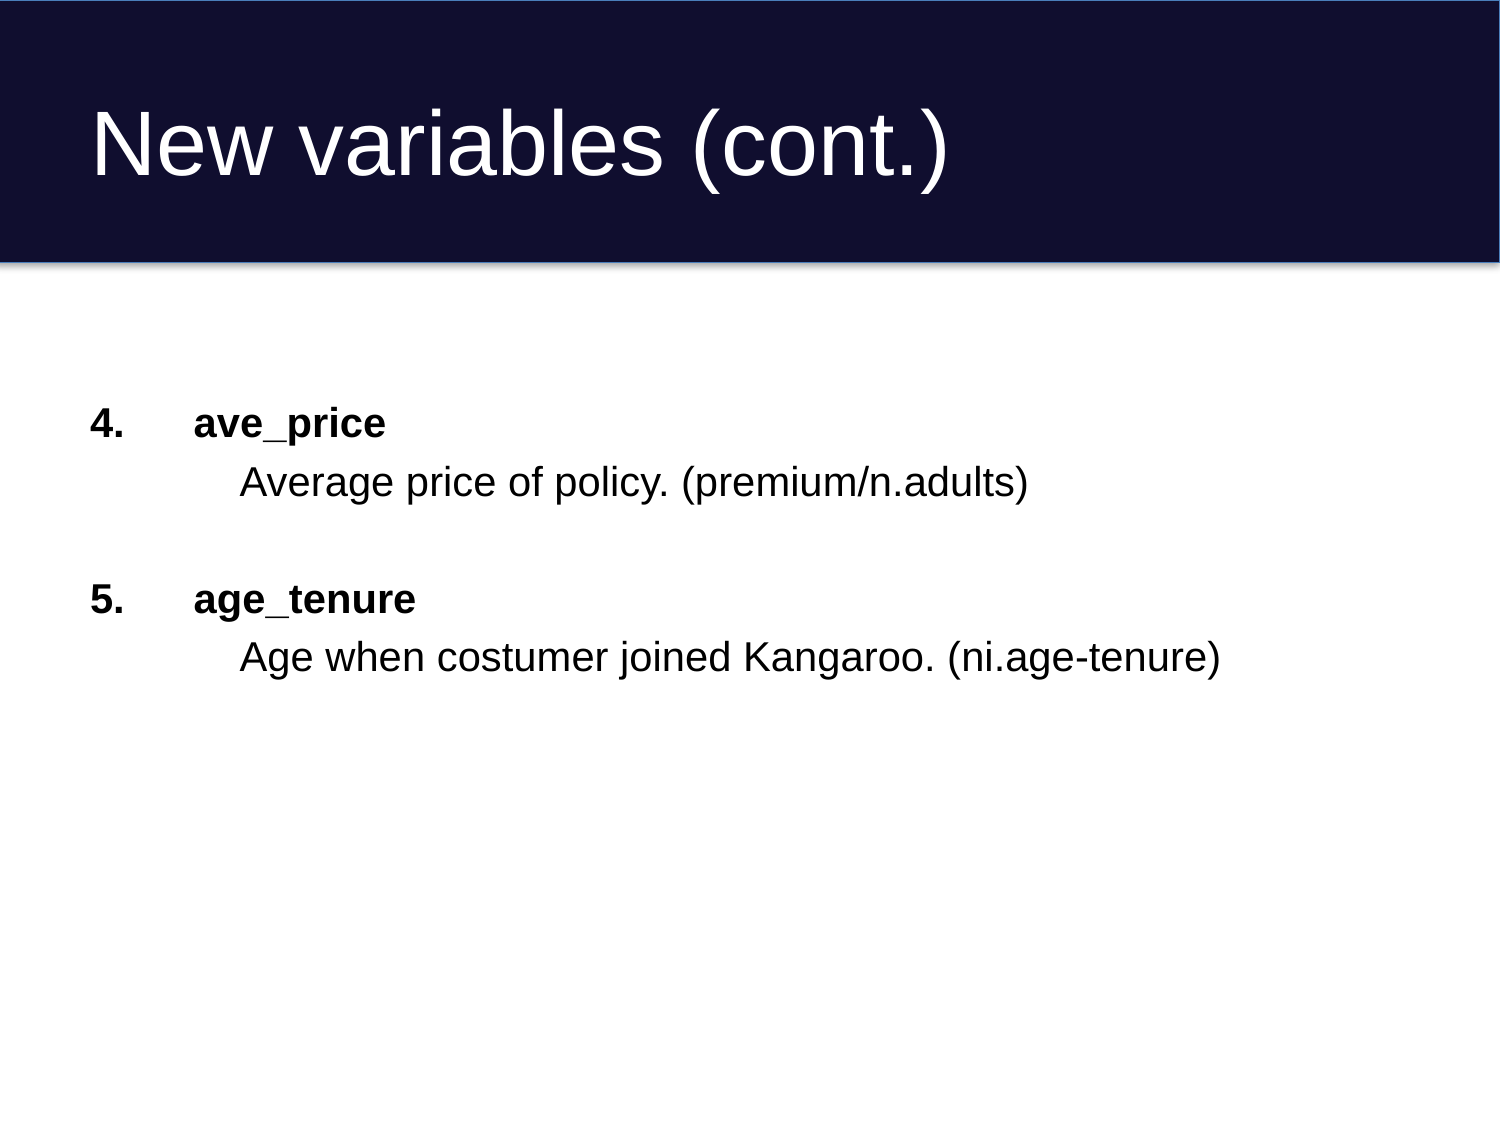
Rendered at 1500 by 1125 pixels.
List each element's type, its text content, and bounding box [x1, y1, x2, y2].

list 4. ave_price Average price of policy. (premium/n.adults) 5. age_tenure Age when costumer joined Kangaroo. (ni.age-tenure) [75, 272, 1425, 1015]
title New variables (cont.) [75, 45, 1425, 233]
